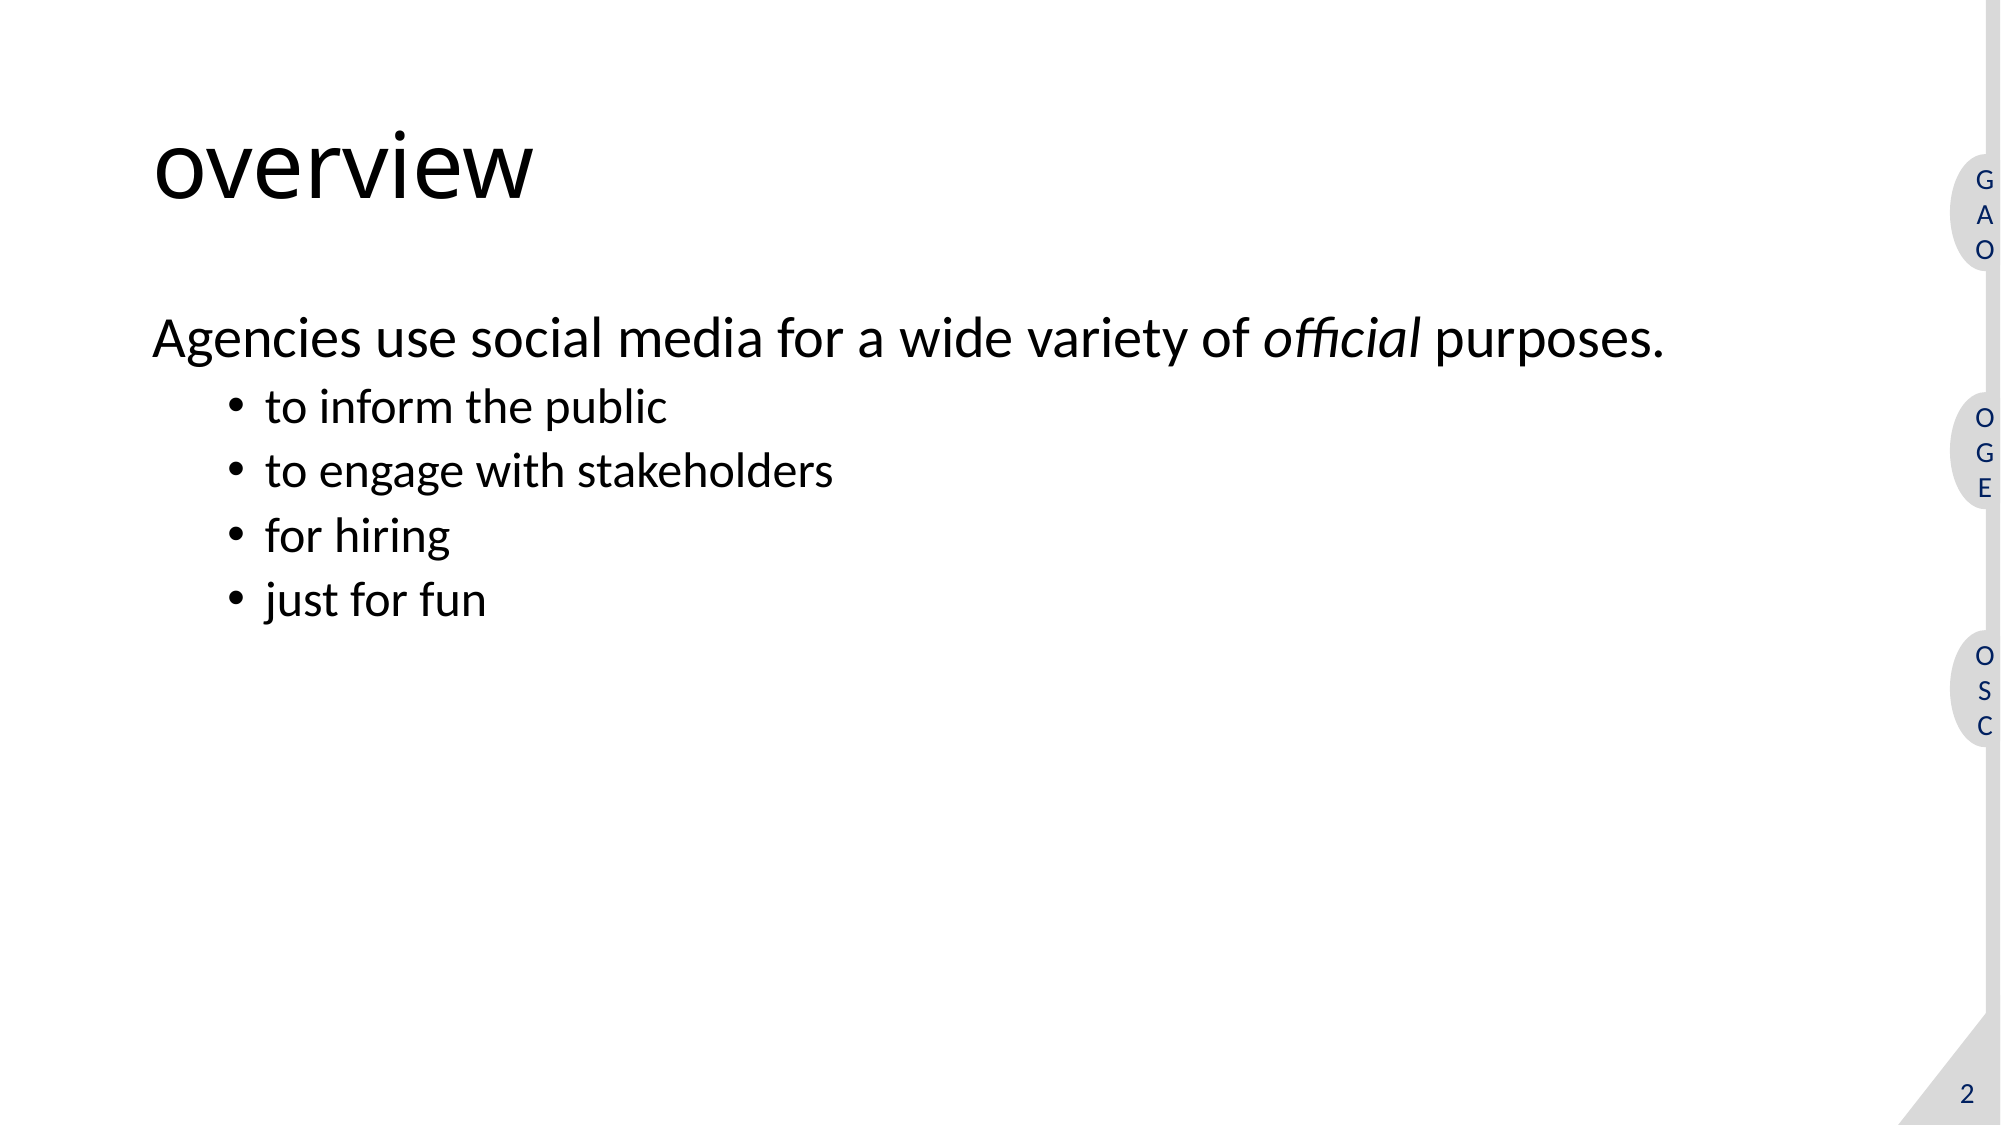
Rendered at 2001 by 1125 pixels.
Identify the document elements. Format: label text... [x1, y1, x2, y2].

title overview [137, 59, 1863, 278]
list Agencies use social media for a wide variety of official purposes. to inform the public to engage with stakeholders for hiring just for fun [137, 299, 1863, 1014]
